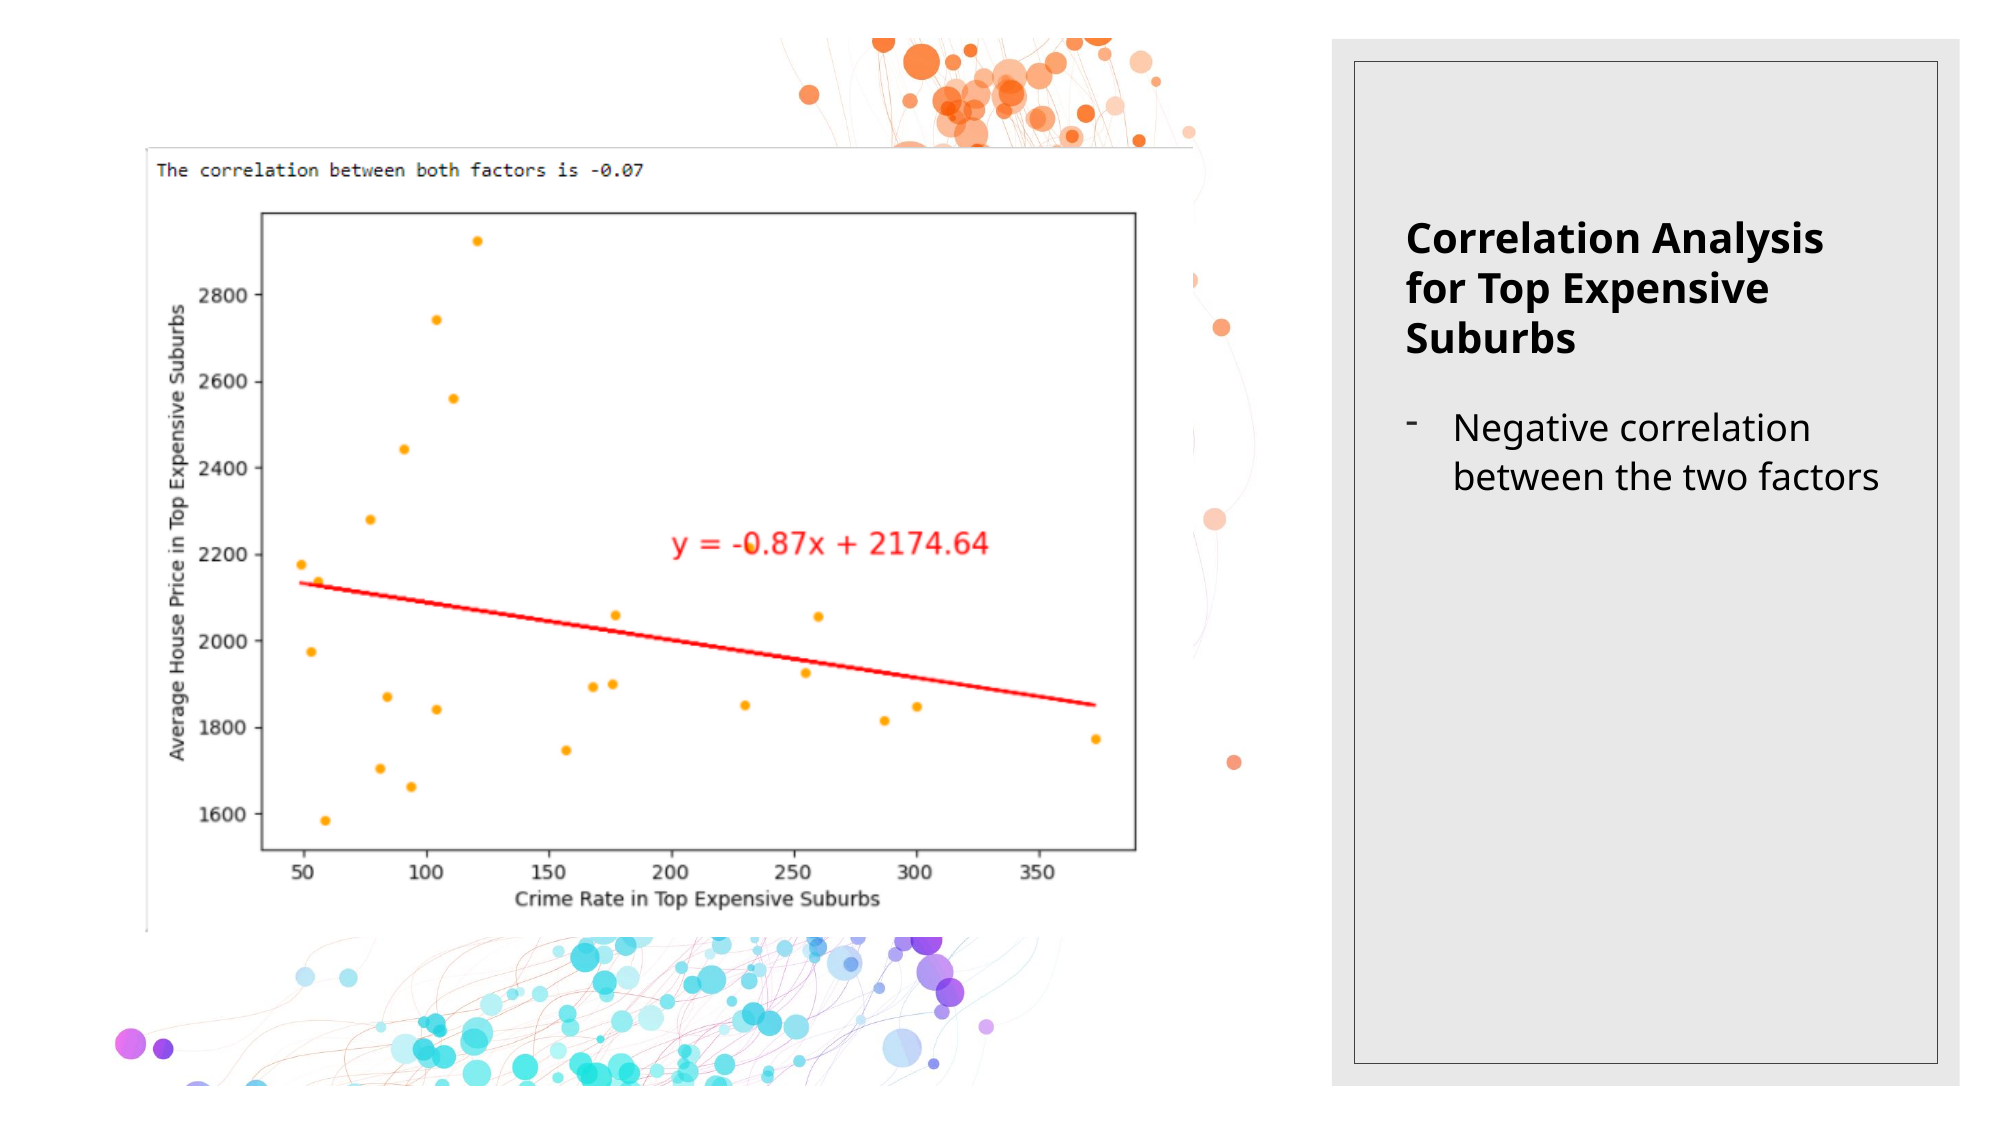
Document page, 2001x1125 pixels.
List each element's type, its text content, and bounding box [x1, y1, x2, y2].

title Correlation Analysis for Top Expensive Suburbs [1390, 98, 1907, 369]
picture [37, 38, 1300, 1086]
list Negative correlation between the two factors [1390, 391, 1907, 968]
